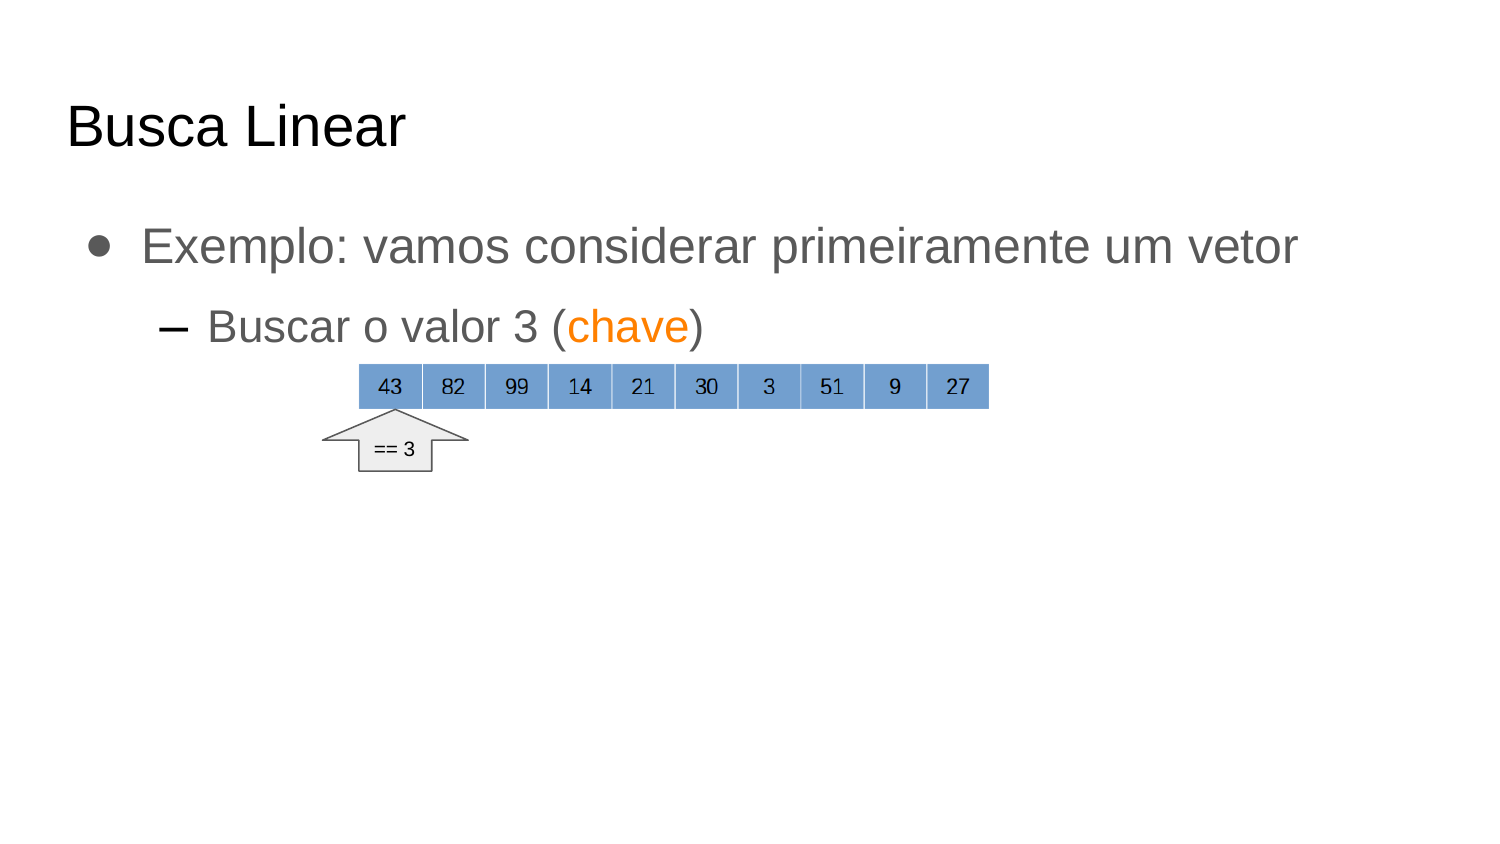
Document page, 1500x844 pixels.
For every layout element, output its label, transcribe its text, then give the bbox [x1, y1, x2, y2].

text_box Exemplo: vamos considerar primeiramente um vetor Buscar o valor 3 (chave) [51, 189, 1500, 750]
picture [358, 363, 990, 409]
text_box Busca Linear [51, 72, 1449, 167]
